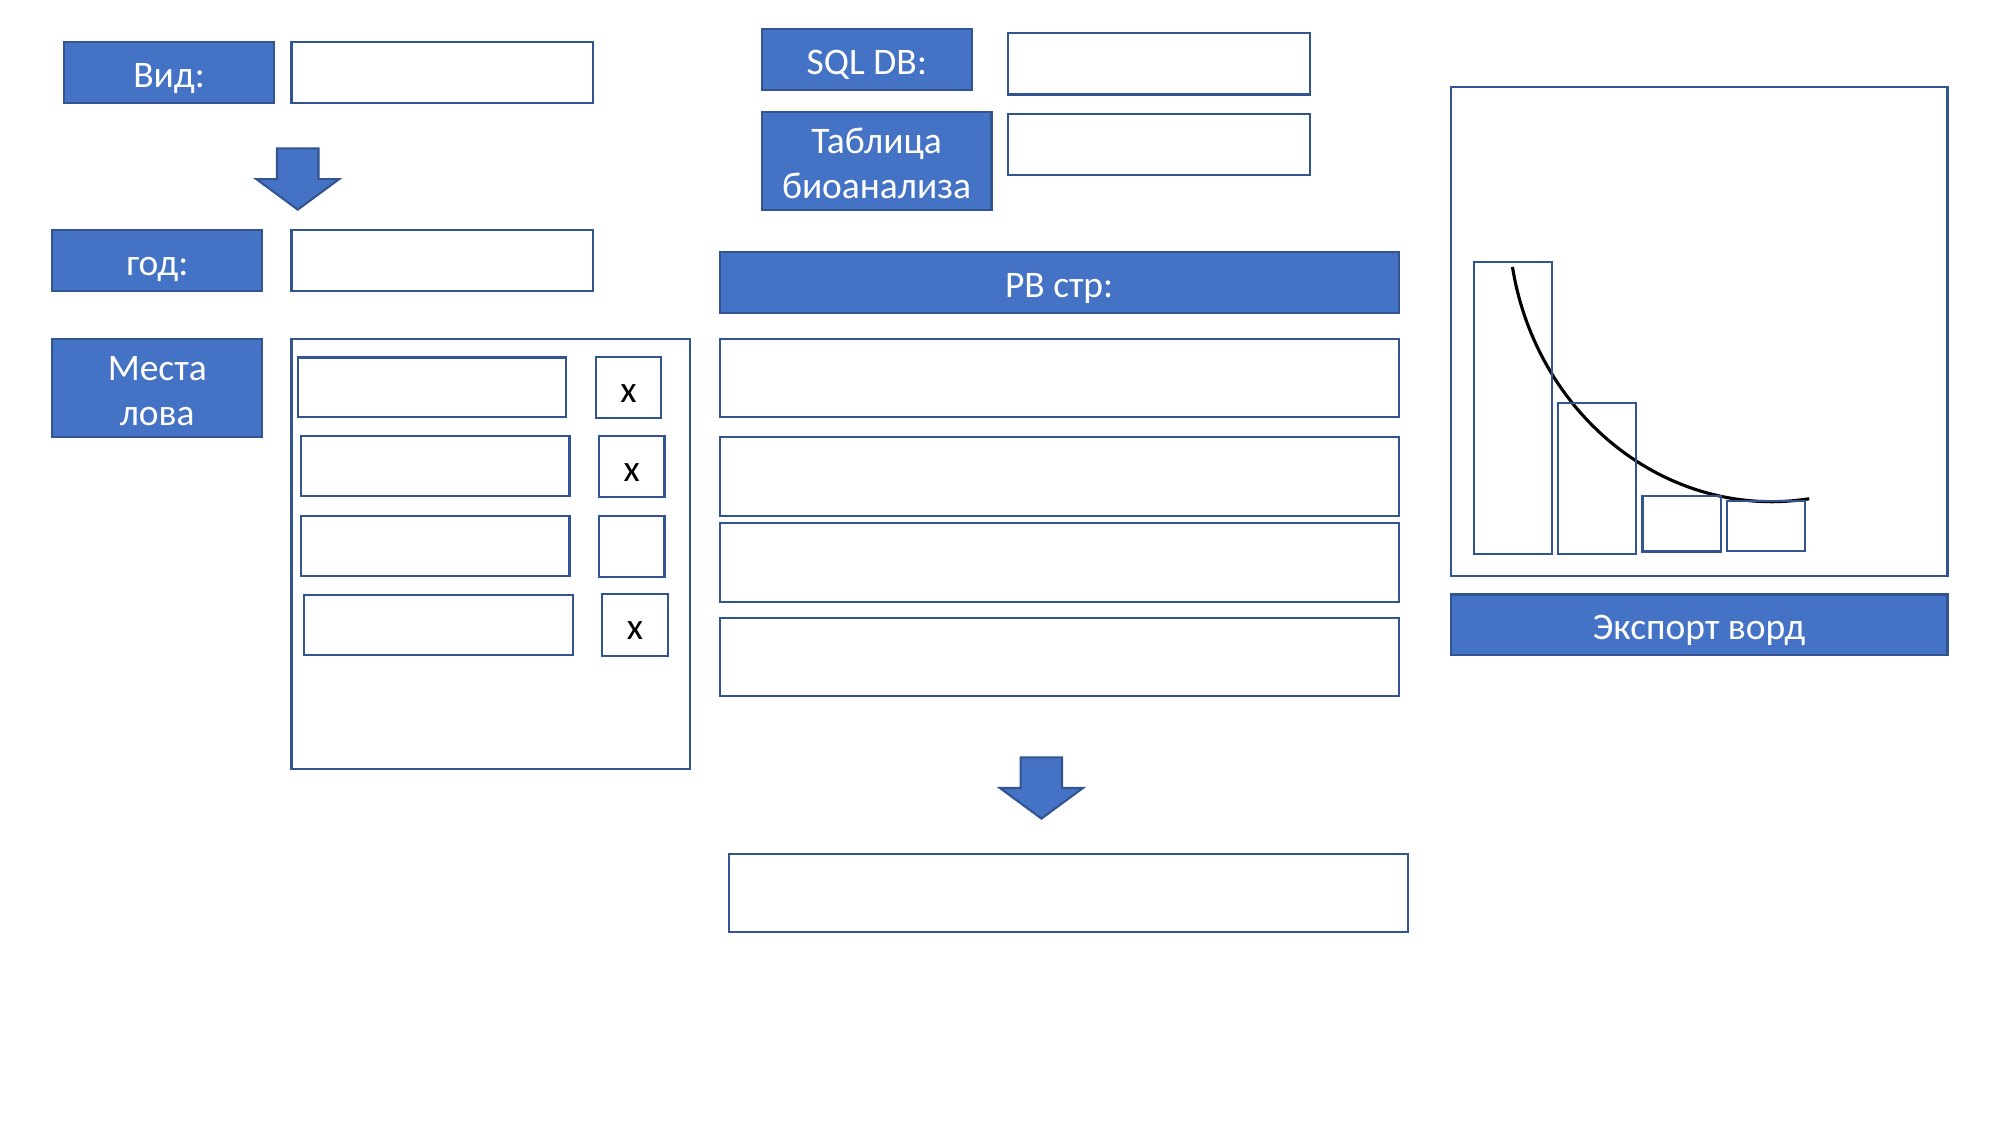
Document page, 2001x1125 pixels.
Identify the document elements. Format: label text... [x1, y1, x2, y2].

text_box [1473, 261, 1553, 555]
text_box [290, 41, 594, 104]
text_box [303, 594, 574, 656]
text_box [297, 356, 567, 418]
text_box [719, 522, 1400, 603]
text_box [300, 515, 571, 577]
text_box [719, 617, 1400, 697]
text_box [290, 229, 594, 292]
text_box [1007, 113, 1311, 176]
text_box [1007, 32, 1311, 96]
text_box SQL DB: [761, 28, 973, 91]
text_box [290, 338, 691, 770]
text_box [719, 338, 1400, 418]
text_box [1557, 402, 1637, 555]
text_box [728, 853, 1409, 933]
text_box год: [51, 229, 263, 292]
text_box x [598, 435, 666, 498]
text_box [1450, 86, 1949, 577]
text_box [598, 515, 666, 578]
text_box [1641, 495, 1722, 553]
text_box x [595, 356, 662, 419]
text_box [253, 147, 343, 211]
text_box Экспорт ворд [1450, 593, 1949, 656]
text_box Таблица биоанализа [761, 111, 993, 211]
text_box [1726, 500, 1806, 552]
text_box [300, 435, 571, 497]
text_box Места лова [51, 338, 263, 438]
text_box x [601, 593, 669, 657]
text_box [1549, 226, 1810, 501]
text_box [996, 756, 1087, 820]
text_box РВ стр: [719, 251, 1400, 314]
text_box [719, 436, 1400, 517]
text_box Вид: [63, 41, 275, 104]
